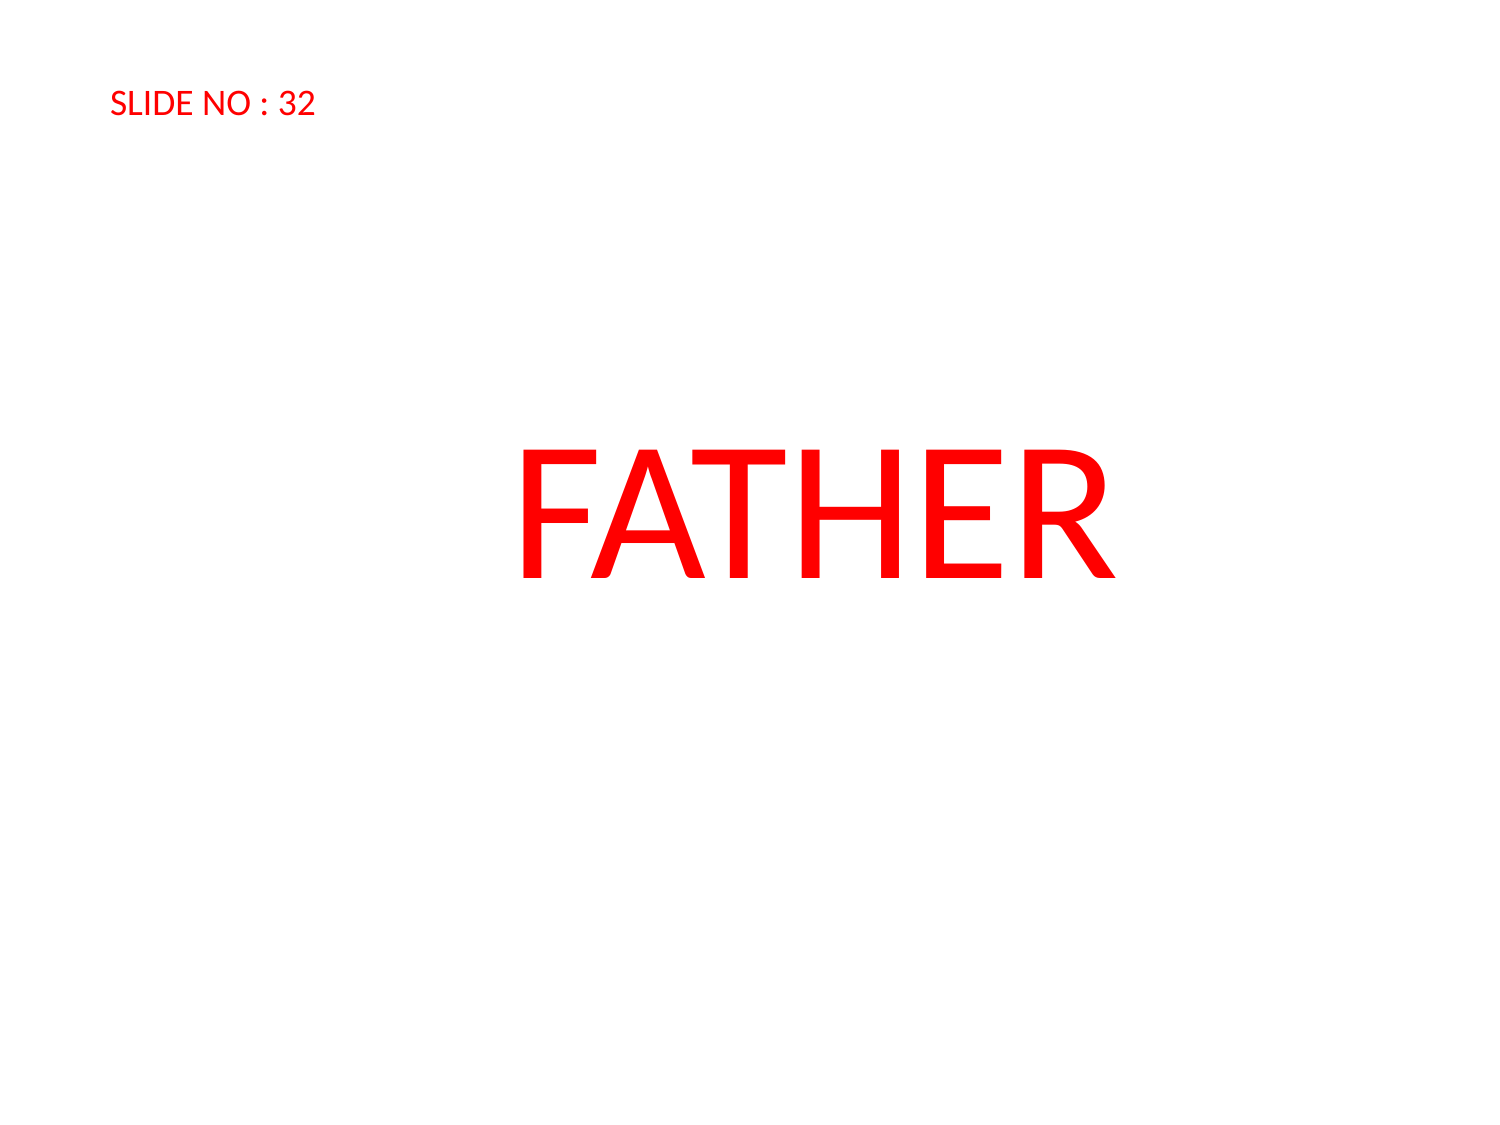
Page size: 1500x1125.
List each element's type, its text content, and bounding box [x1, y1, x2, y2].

title FATHER [386, 363, 1243, 633]
text_box SLIDE NO : 32 [95, 70, 332, 130]
